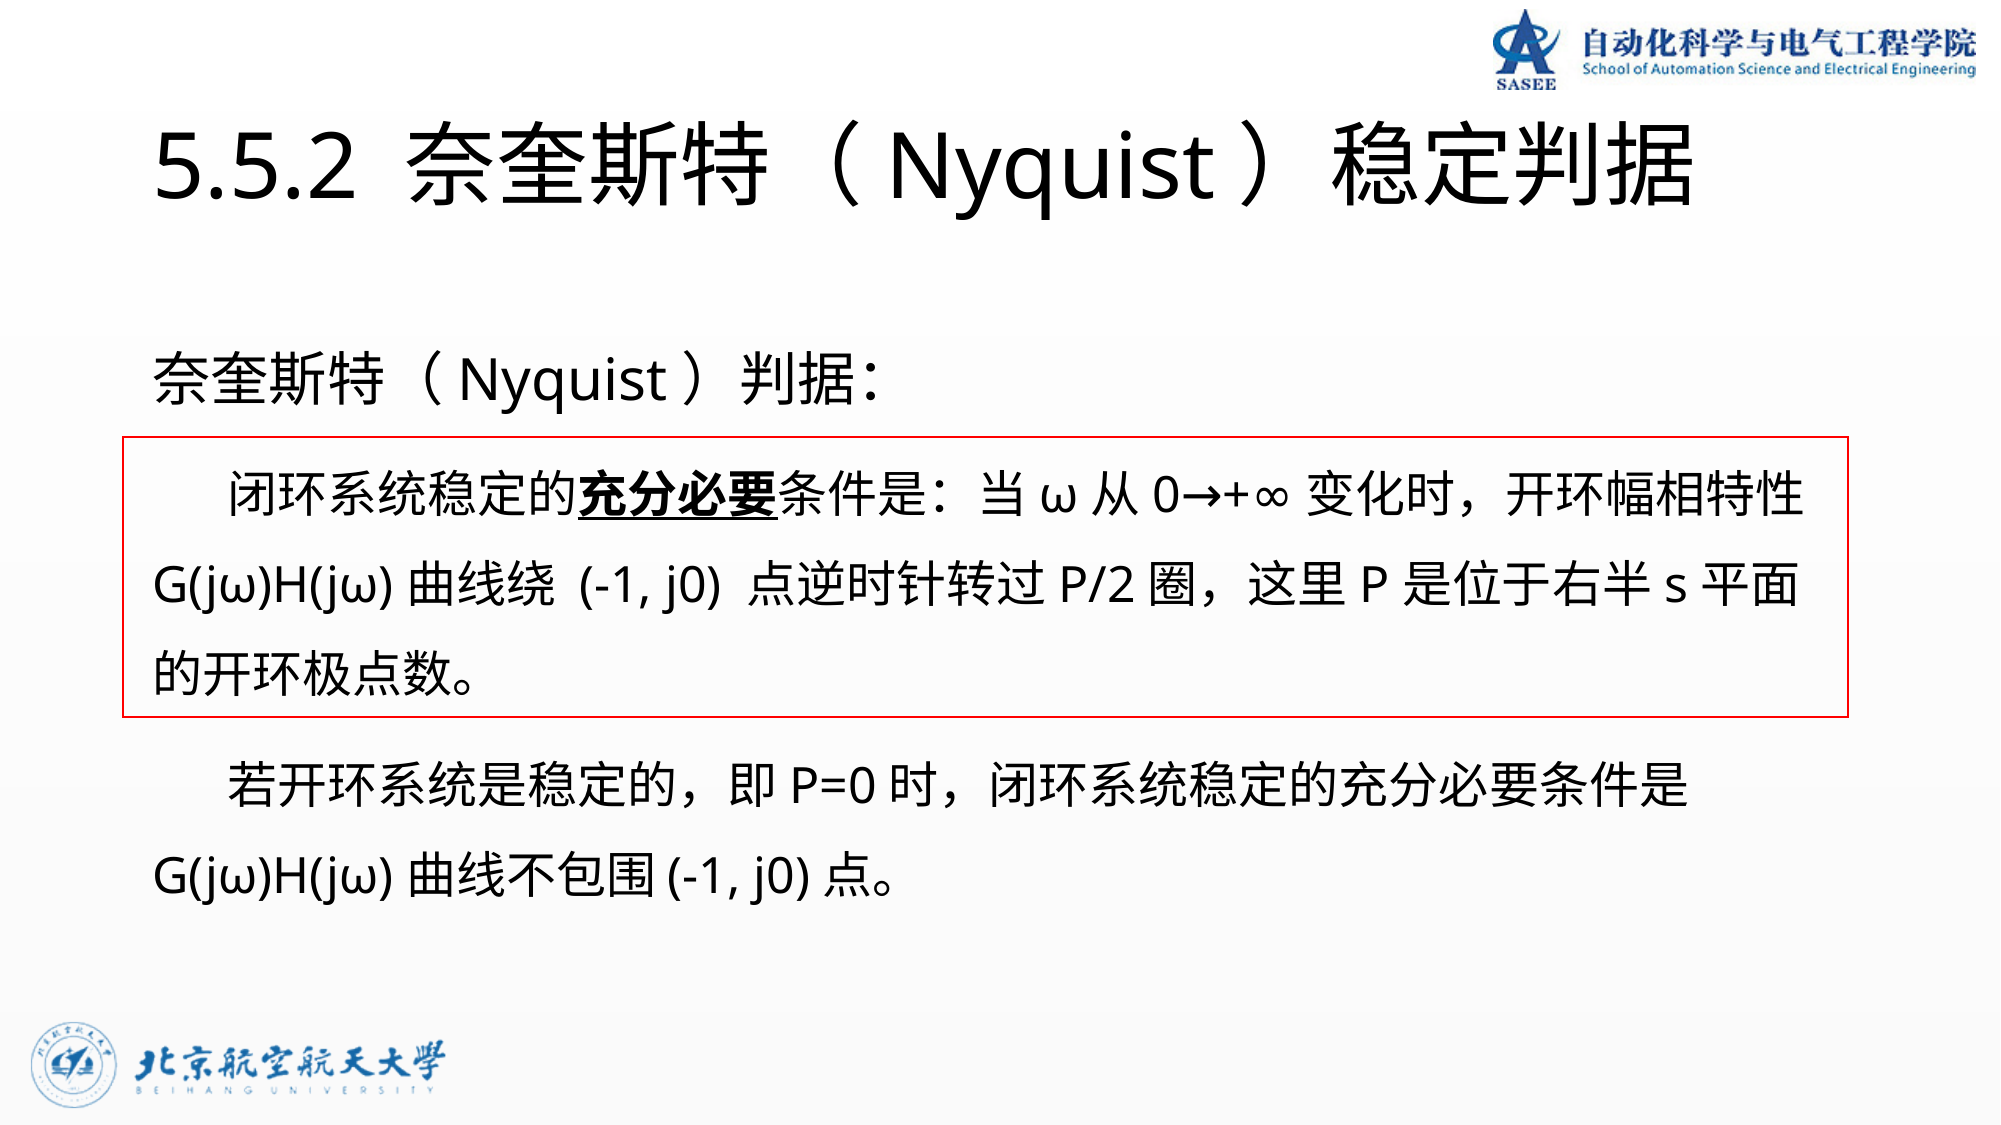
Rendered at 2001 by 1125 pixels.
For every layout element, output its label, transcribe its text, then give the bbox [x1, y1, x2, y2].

picture [1493, 9, 1976, 90]
list 奈奎斯特（Nyquist）判据： 闭环系统稳定的充分必要条件是：当ω从0→+∞变化时，开环幅相特性G(jω)H(jω)曲线绕 (-1, j0) 点逆时针转过P/2圈，这里P是位于右半s平面的开环极点数。 若开环系统是稳定的，即P=0时，闭环系统稳定的充分必要条件是G(jω)H(jω)曲线不包围(-1, j0)点。 [137, 299, 1863, 1014]
picture [17, 1008, 471, 1118]
text_box [122, 436, 1849, 718]
title 5.5.2 奈奎斯特（Nyquist）稳定判据 [137, 59, 1863, 278]
